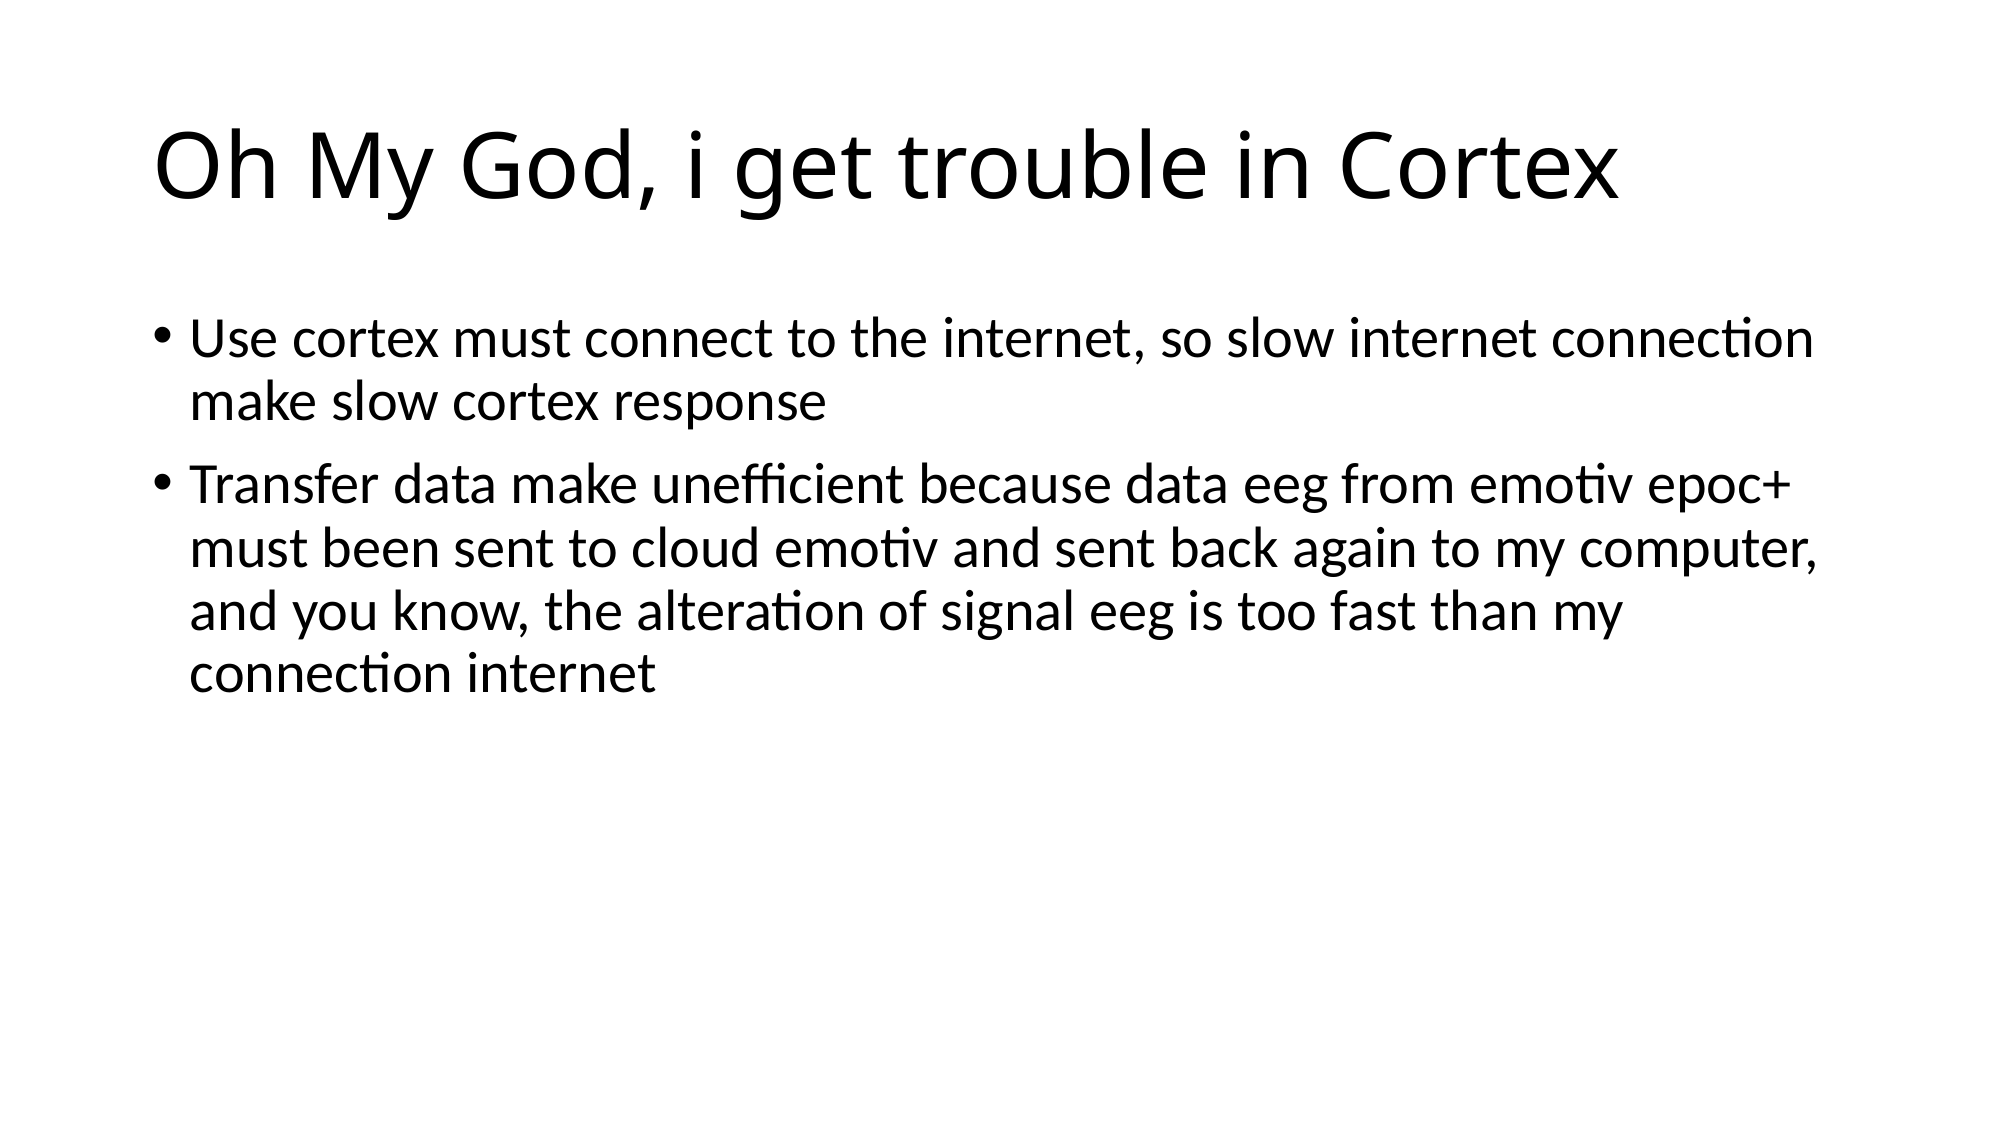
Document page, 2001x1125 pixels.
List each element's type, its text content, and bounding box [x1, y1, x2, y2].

list Use cortex must connect to the internet, so slow internet connection make slow cortex response Transfer data make unefficient because data eeg from emotiv epoc+ must been sent to cloud emotiv and sent back again to my computer, and you know, the alteration of signal eeg is too fast than my connection internet [137, 299, 1863, 1014]
title Oh My God, i get trouble in Cortex [137, 59, 1863, 278]
